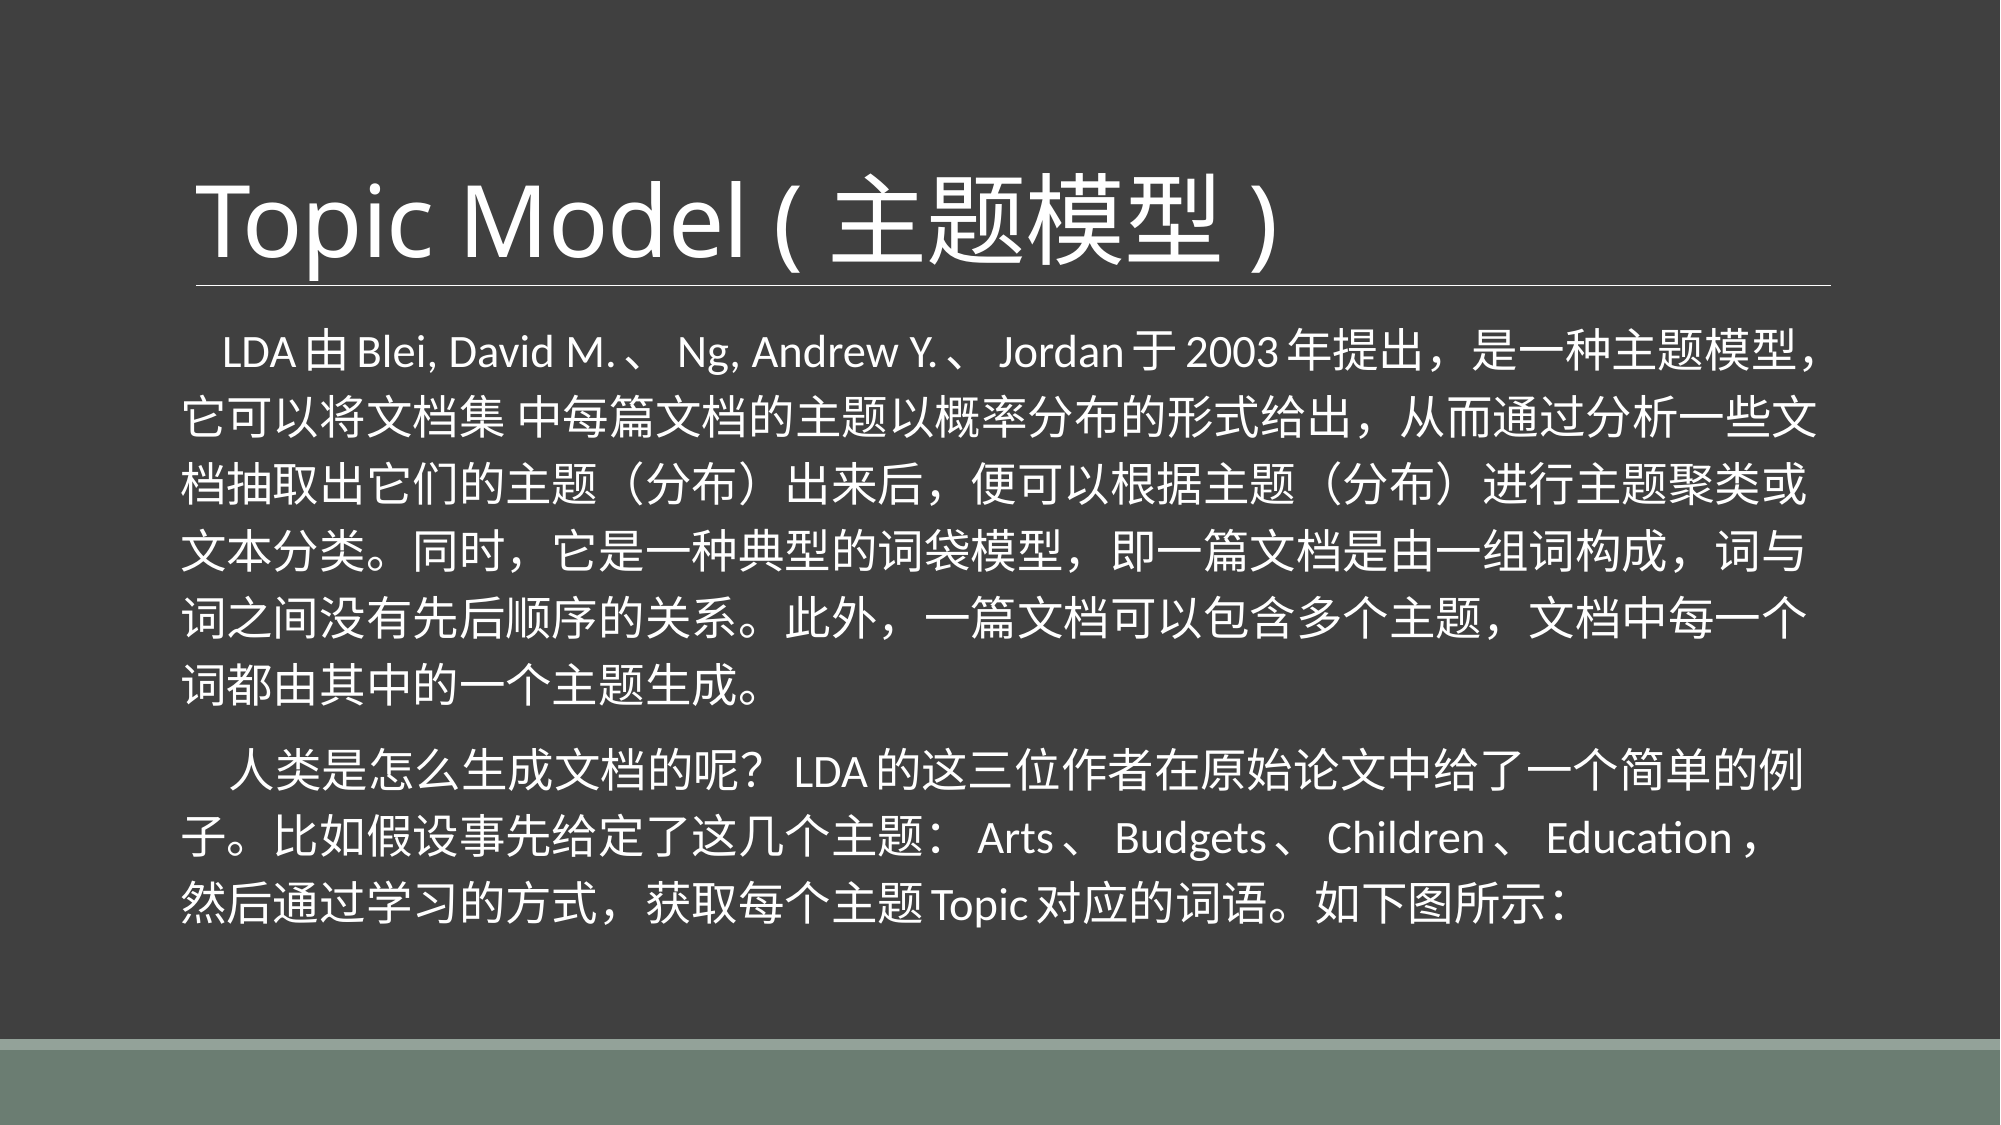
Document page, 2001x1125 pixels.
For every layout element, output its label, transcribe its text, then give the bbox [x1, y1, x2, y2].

list LDA由Blei, David M.、Ng, Andrew Y.、Jordan于2003年提出，是一种主题模型，它可以将文档集 中每篇文档的主题以概率分布的形式给出，从而通过分析一些文档抽取出它们的主题（分布）出来后，便可以根据主题（分布）进行主题聚类或文本分类。同时，它是一种典型的词袋模型，即一篇文档是由一组词构成，词与词之间没有先后顺序的关系。此外，一篇文档可以包含多个主题，文档中每一个词都由其中的一个主题生成。 人类是怎么生成文档的呢？LDA的这三位作者在原始论文中给了一个简单的例子。比如假设事先给定了这几个主题：Arts、Budgets、Children、Education，然后通过学习的方式，获取每个主题Topic对应的词语。如下图所示： [180, 302, 1830, 963]
title Topic Model (主题模型) [180, 47, 1830, 285]
